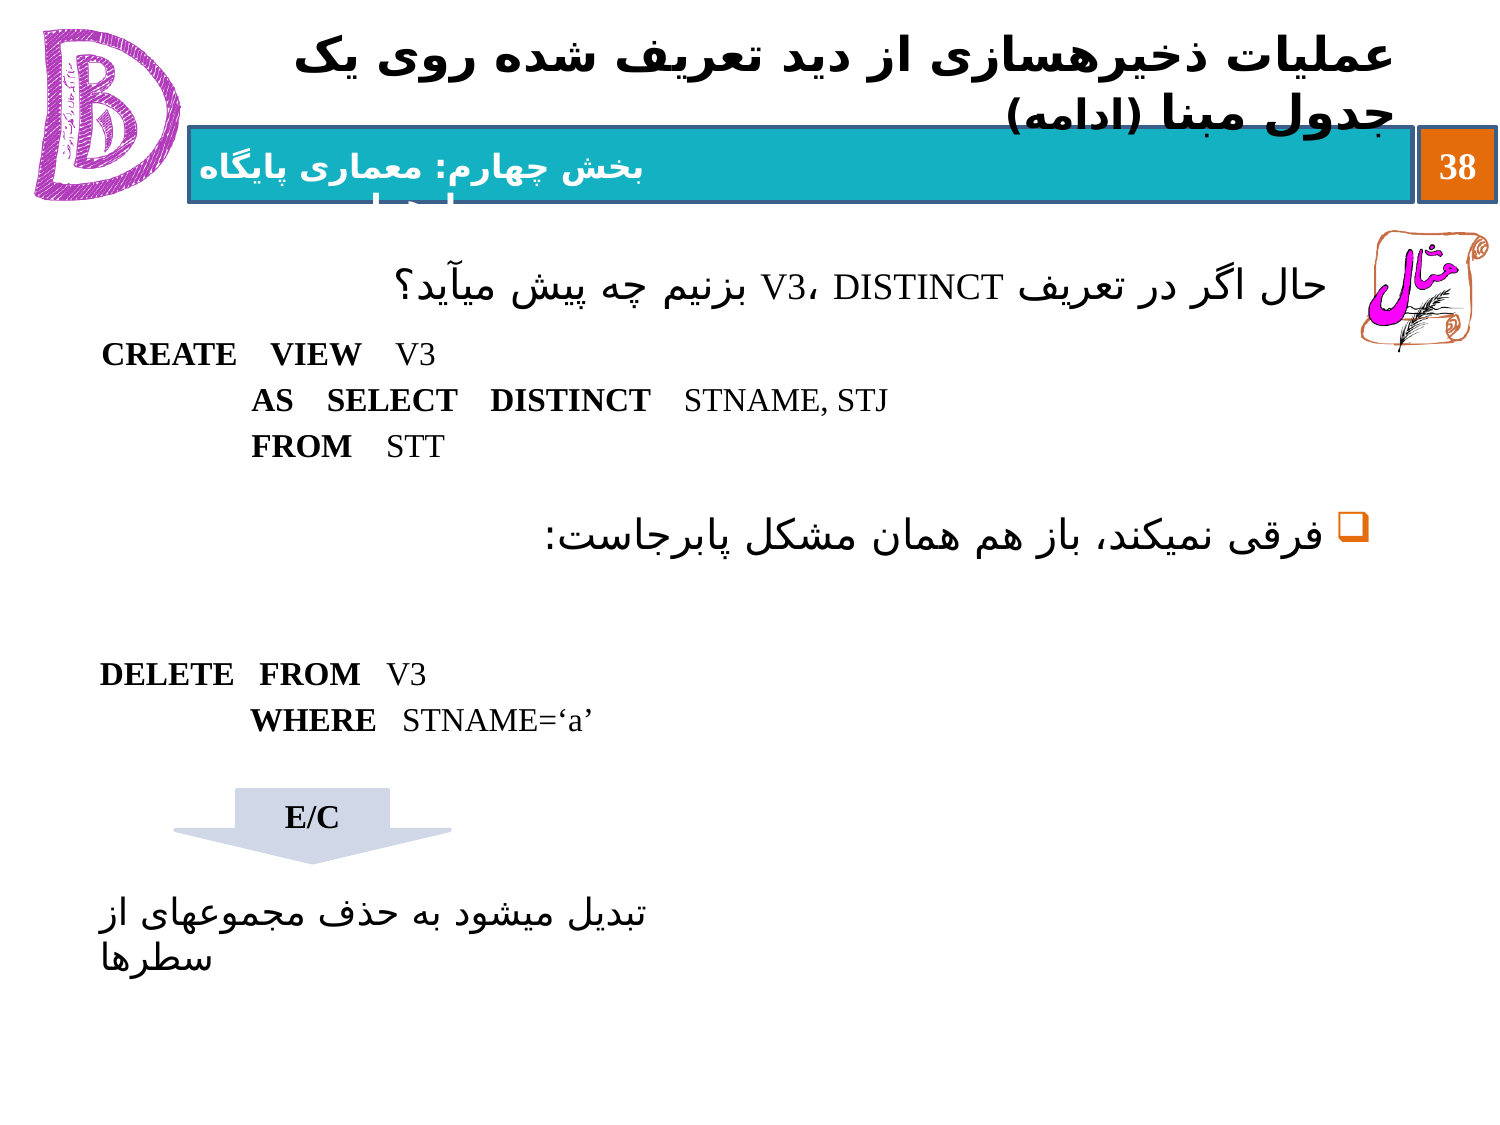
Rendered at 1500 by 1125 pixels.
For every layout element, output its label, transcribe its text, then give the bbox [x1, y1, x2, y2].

text_box DELETE FROM V3 WHERE STNAME=‘a’ تبدیل می‏شود به حذف مجموعه‏ای از سطرها [84, 552, 700, 986]
picture [12, 21, 202, 212]
picture [1349, 224, 1494, 357]
title عملیات ذخیره‏سازی از دید تعریف شده روی یک جدول مبنا (ادامه) [237, 37, 1413, 125]
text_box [174, 789, 451, 863]
list حال اگر در تعریف V3، DISTINCT بزنیم چه پیش می‏آید؟ فرقی نمی‏کند، باز هم همان مشکل پابرجاست: [37, 224, 1463, 1088]
text_box CREATE VIEW V3 AS SELECT DISTINCT STNAME, STJ FROM STT [86, 324, 904, 472]
